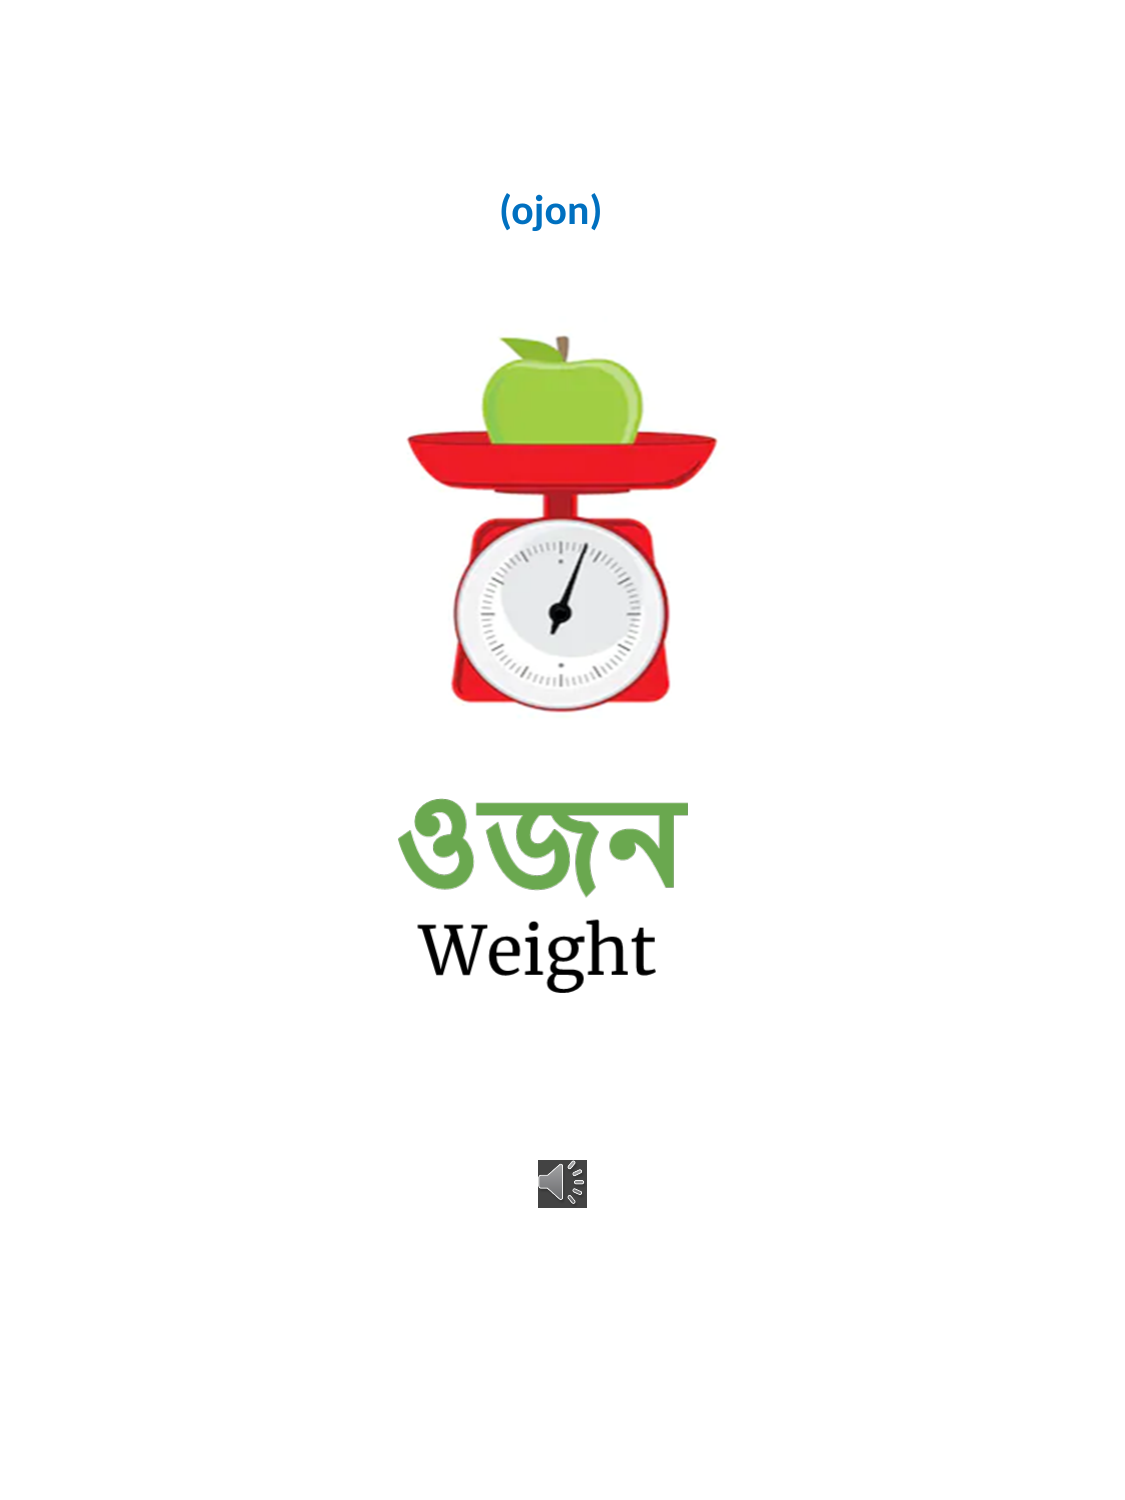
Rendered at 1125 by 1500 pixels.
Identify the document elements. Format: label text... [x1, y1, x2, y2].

picture [395, 316, 730, 727]
picture [323, 739, 752, 1032]
text_box (ojon) [484, 175, 618, 241]
picture [537, 1158, 588, 1209]
